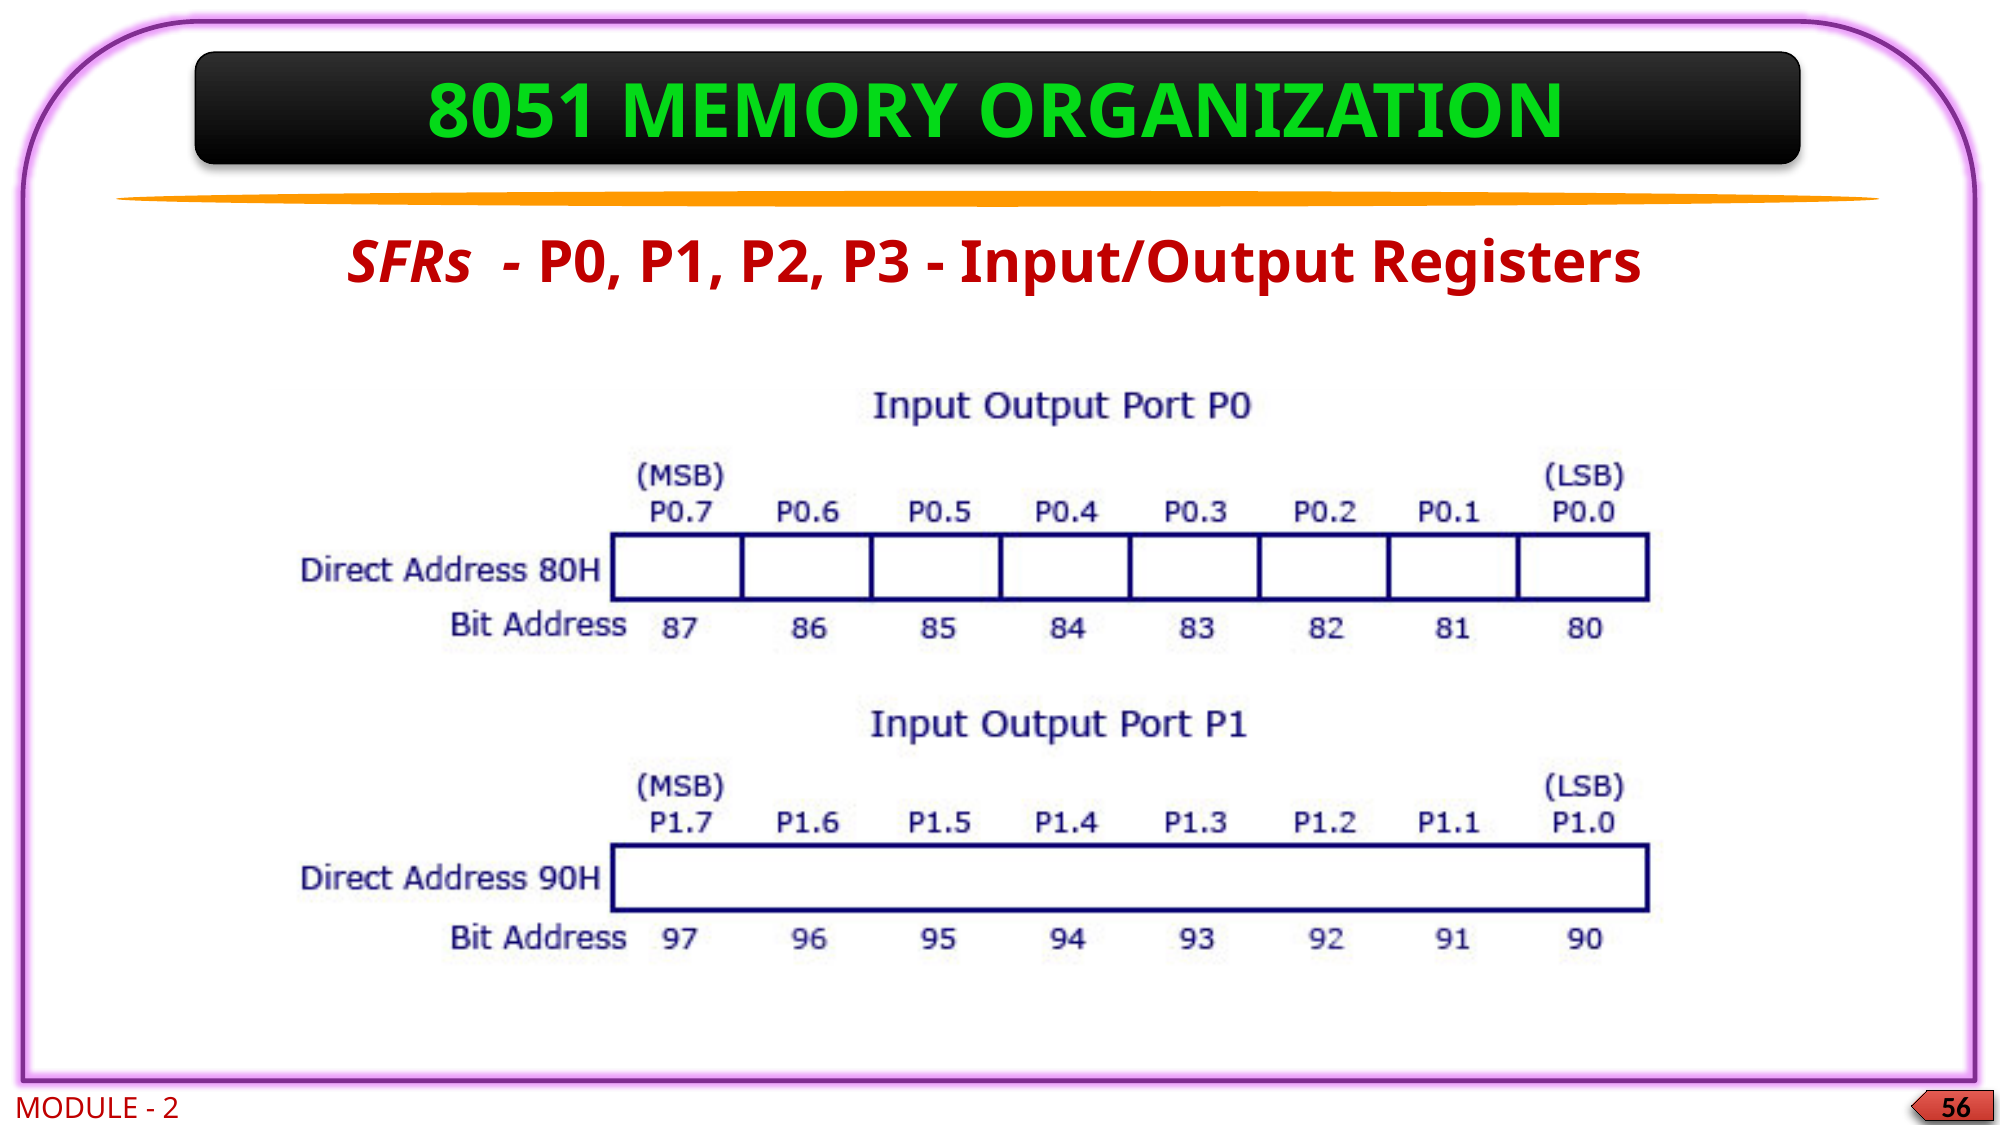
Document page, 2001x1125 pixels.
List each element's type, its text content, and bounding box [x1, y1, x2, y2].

text_box [21, 19, 1977, 1083]
text_box 56 [1911, 1090, 1994, 1121]
picture [266, 388, 1687, 986]
picture [0, 0, 2000, 1125]
text_box SFRs - P0, P1, P2, P3 - Input/Output Registers [52, 216, 1939, 302]
text_box MODULE - 2 [0, 1081, 337, 1125]
